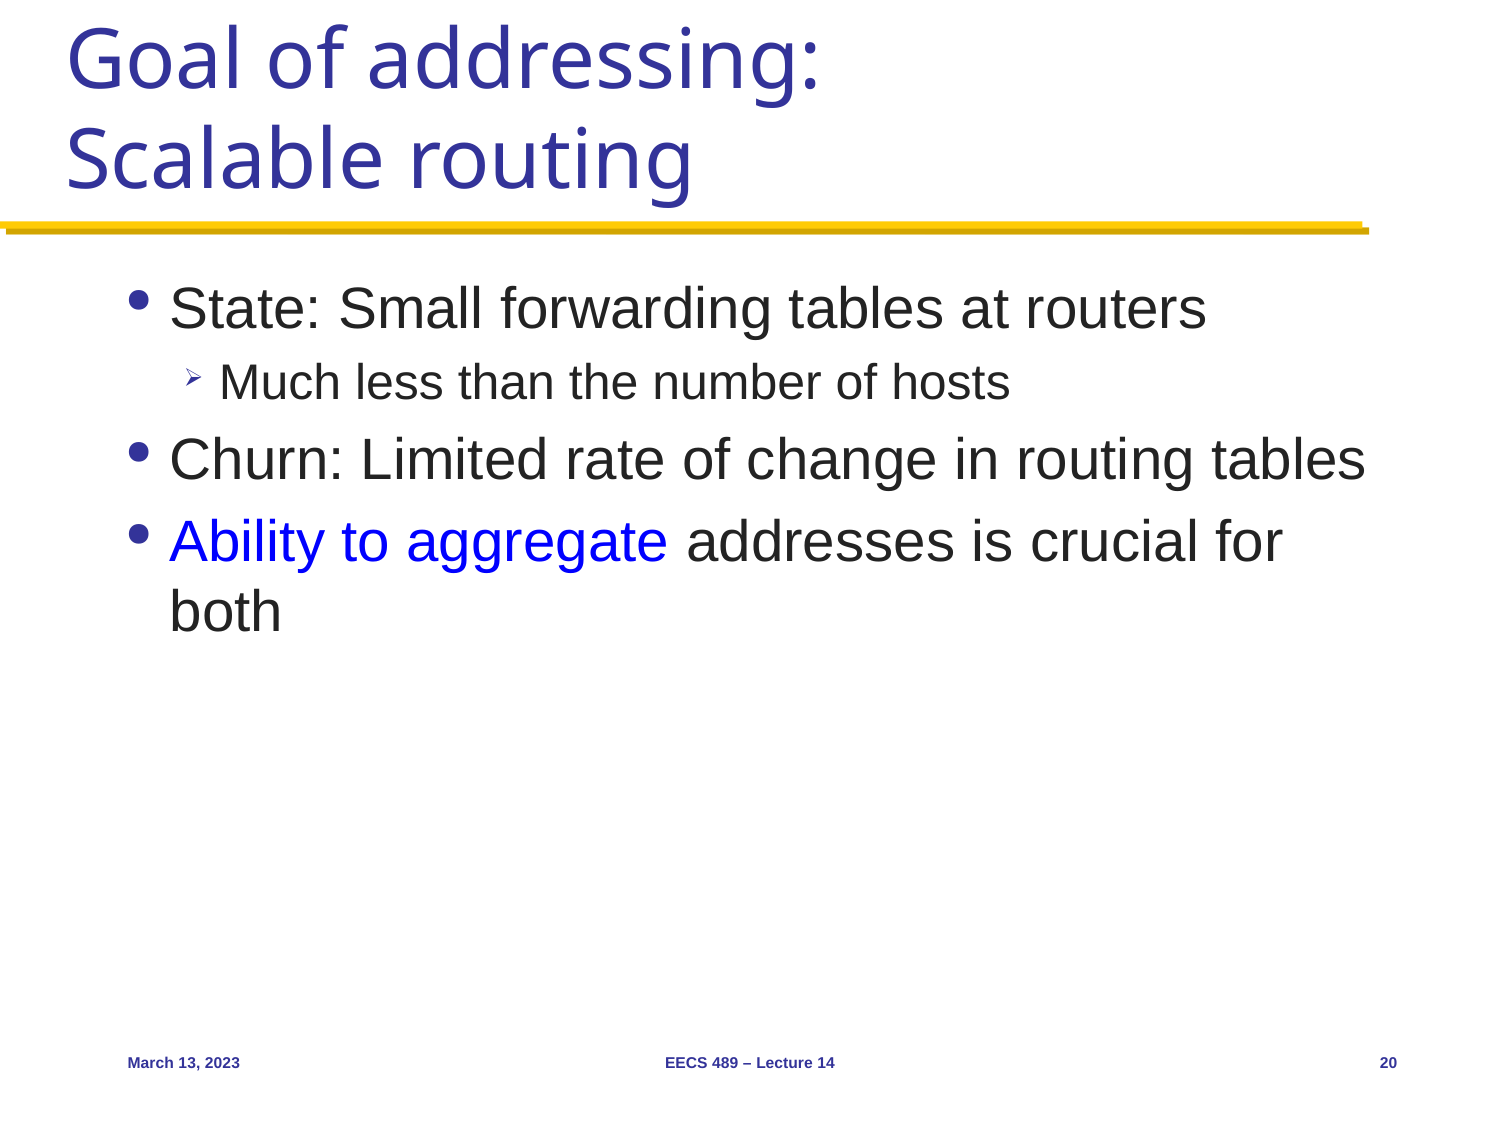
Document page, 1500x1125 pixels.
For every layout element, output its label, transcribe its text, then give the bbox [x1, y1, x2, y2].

slide_number 20 [1312, 1024, 1413, 1101]
title Goal of addressing: Scalable routing [49, 24, 1451, 213]
list State: Small forwarding tables at routers Much less than the number of hosts Churn: Limited rate of change in routing tables Ability to aggregate addresses is crucial for both [112, 262, 1413, 988]
footer EECS 489 – Lecture 14 [512, 1024, 988, 1101]
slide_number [112, 1024, 426, 1101]
